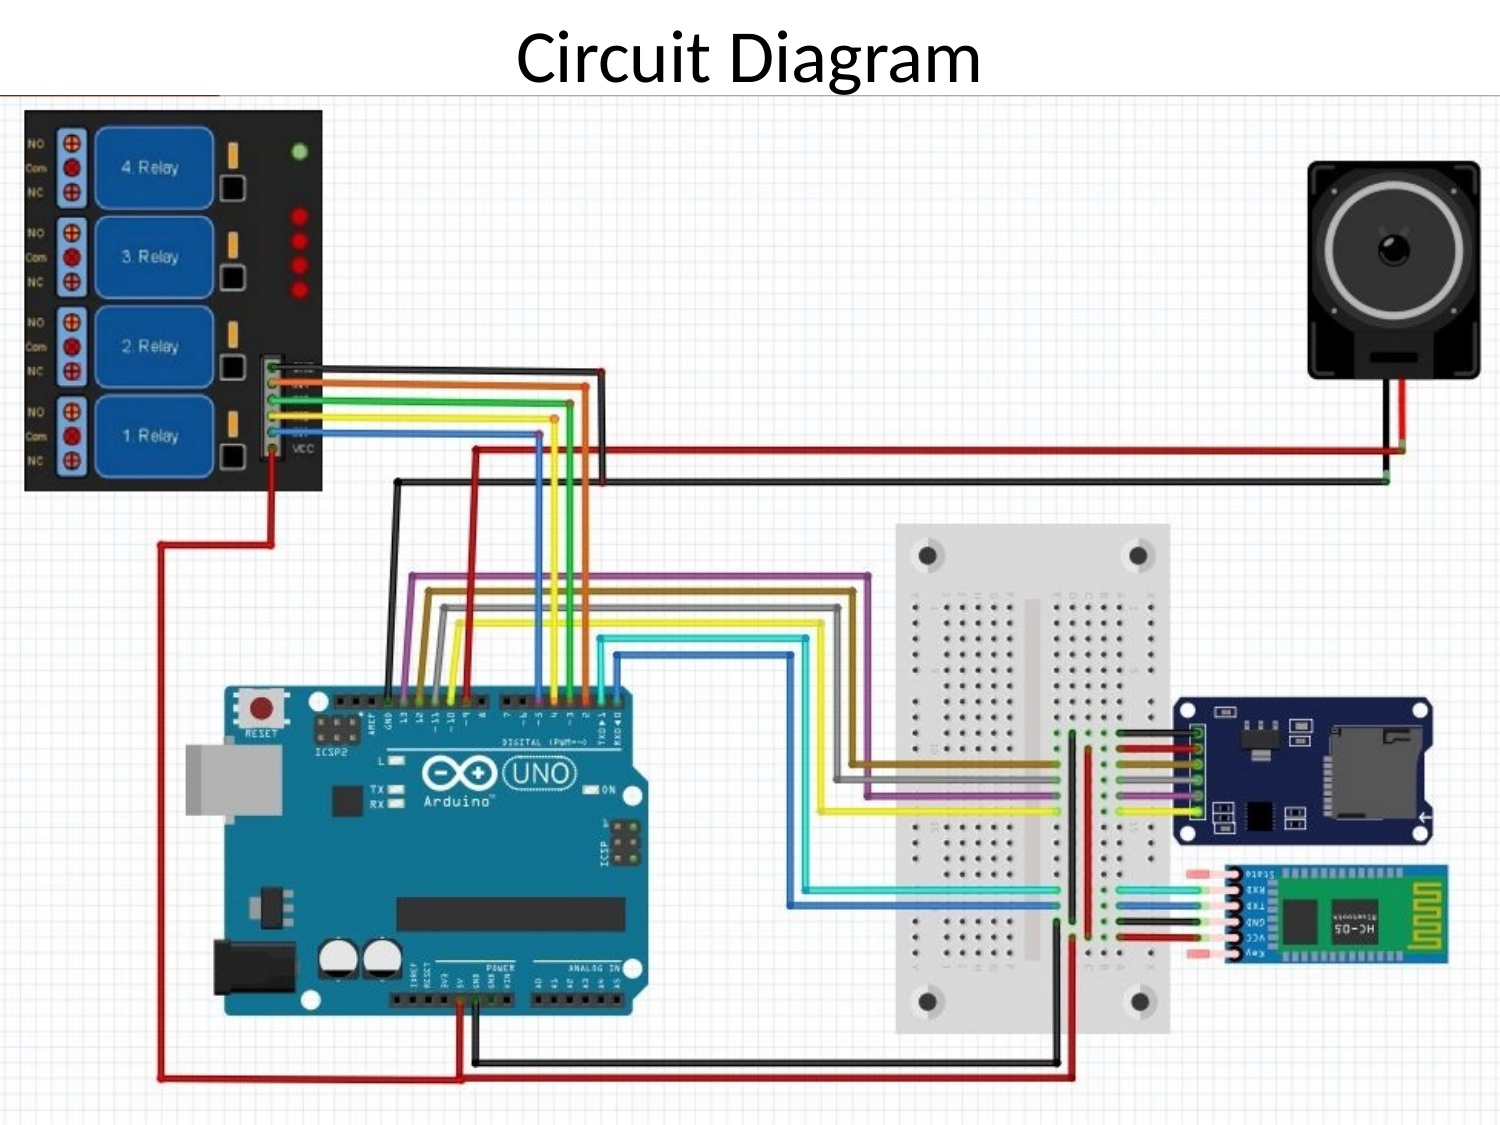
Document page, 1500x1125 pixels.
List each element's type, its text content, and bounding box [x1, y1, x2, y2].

picture [0, 94, 1500, 1125]
text_box Circuit Diagram [0, 0, 1500, 94]
